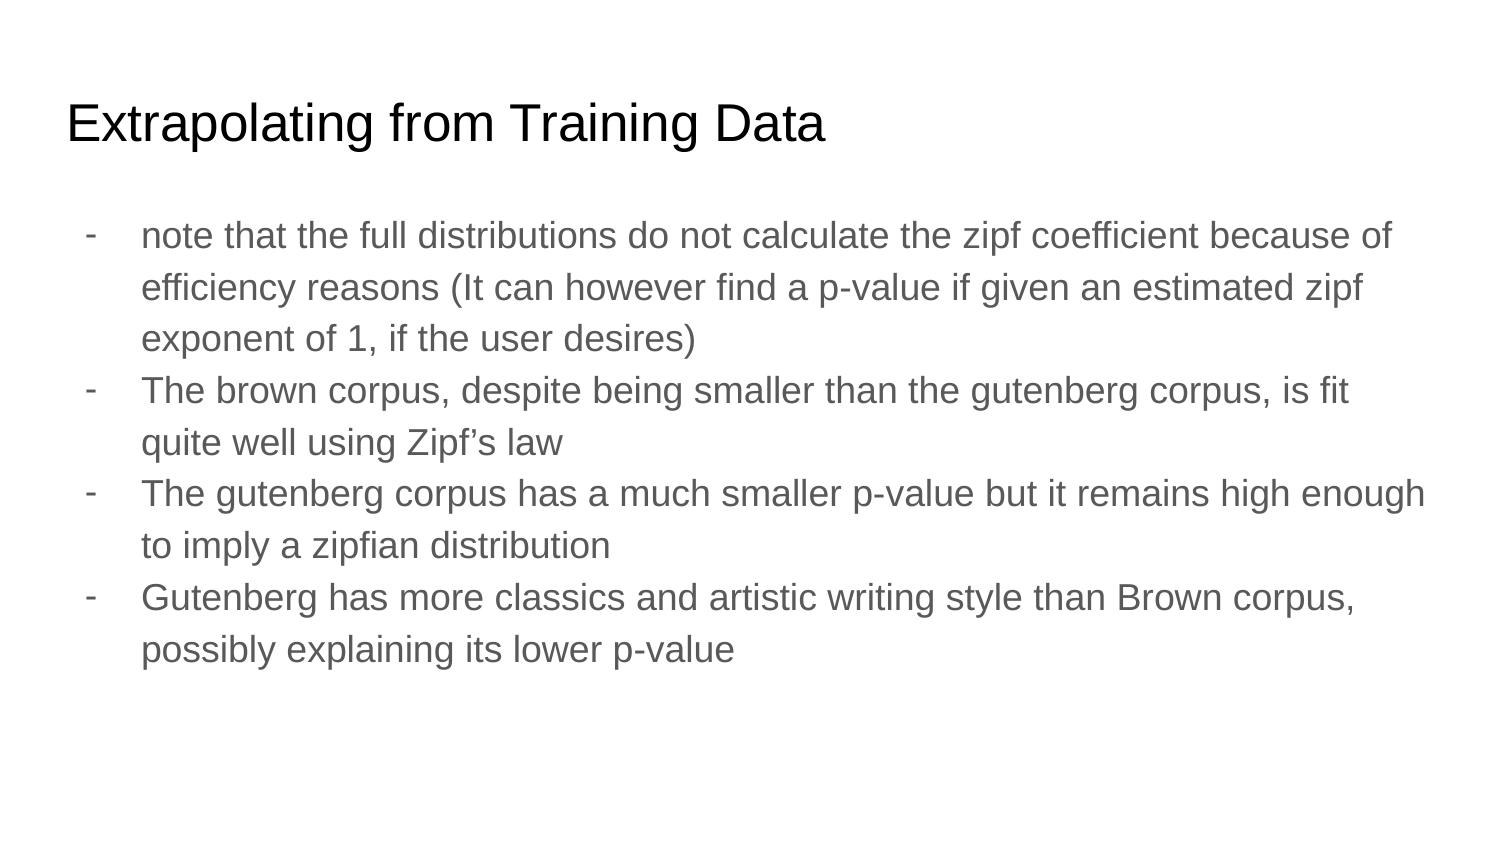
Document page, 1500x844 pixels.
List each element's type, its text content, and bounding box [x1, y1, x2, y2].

title Extrapolating from Training Data [51, 72, 1449, 167]
list note that the full distributions do not calculate the zipf coefficient because of efficiency reasons (It can however find a p-value if given an estimated zipf exponent of 1, if the user desires) The brown corpus, despite being smaller than the gutenberg corpus, is fit quite well using Zipf’s law The gutenberg corpus has a much smaller p-value but it remains high enough to imply a zipfian distribution Gutenberg has more classics and artistic writing style than Brown corpus, possibly explaining its lower p-value [51, 189, 1449, 750]
